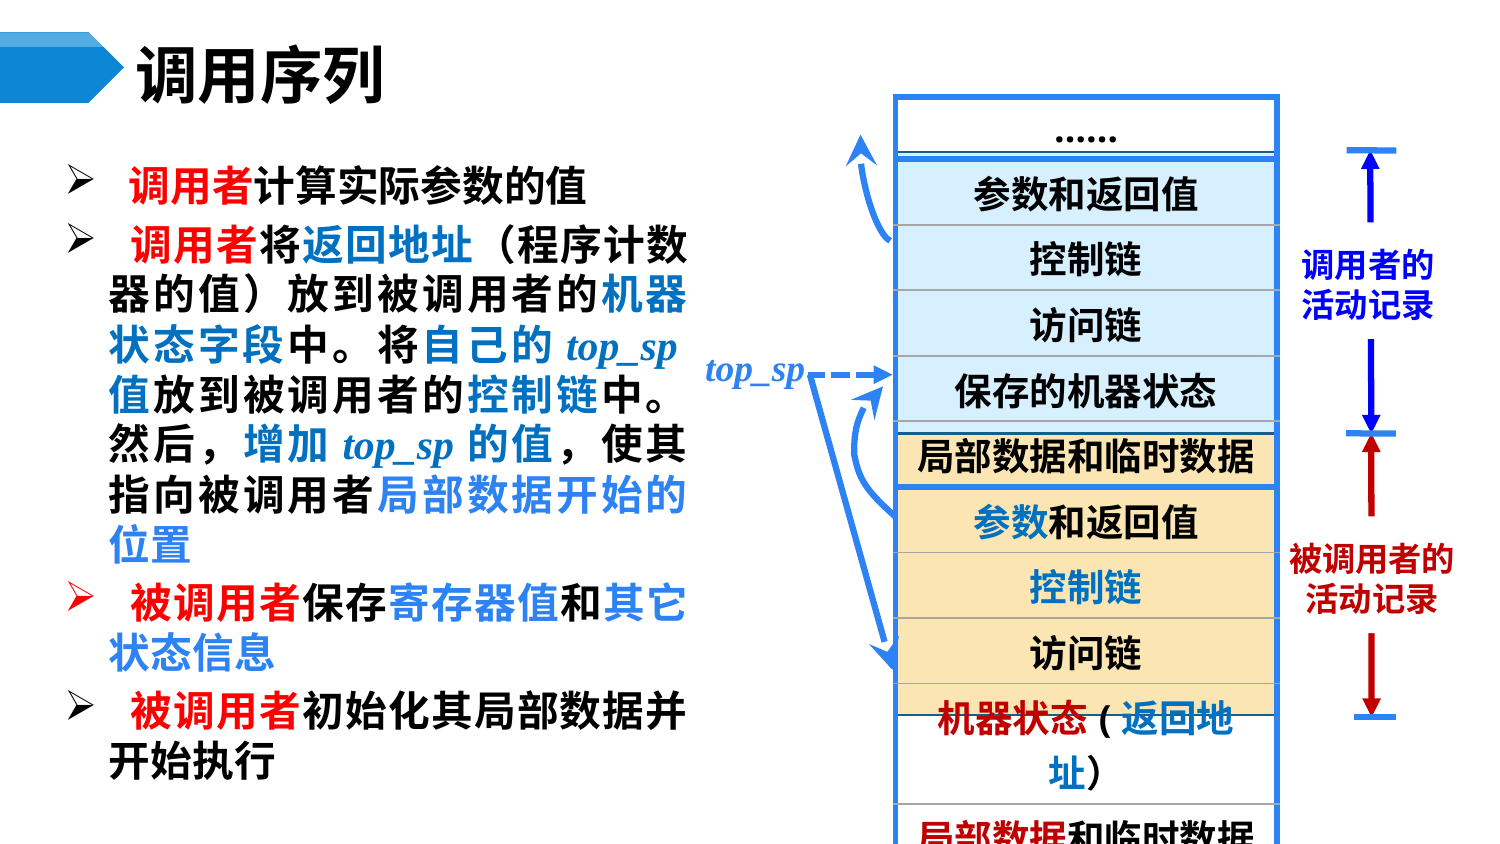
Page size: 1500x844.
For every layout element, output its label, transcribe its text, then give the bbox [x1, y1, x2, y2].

table_cell 保存的机器状态 [898, 357, 1274, 420]
title 调用序列 [123, 43, 1425, 103]
list 调用者计算实际参数的值 调用者将返回地址（程序计数器的值）放到被调用者的机器状态字段中。将自己的top_sp值放到被调用者的控制链中。然后，增加top_sp的值，使其指向被调用者局部数据开始的位置 被调用者保存寄存器值和其它状态信息 被调用者初始化其局部数据并开始执行 [53, 164, 699, 753]
table_cell 机器状态(返回地址） [898, 684, 1274, 803]
text_box 调用者的活动记录 [1281, 222, 1364, 339]
text_box s [893, 619, 898, 679]
text_box 调用者的活动记录 [1378, 222, 1456, 339]
table_cell 局部数据和临时数据 [898, 805, 1274, 844]
table_cell 控制链 [898, 226, 1274, 289]
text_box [809, 381, 893, 671]
table_cell 参数和返回值 [898, 162, 1274, 224]
text_box s [893, 373, 898, 420]
text_box top_sp [679, 330, 831, 419]
table_cell 参数和返回值 [898, 490, 1274, 552]
text_box [849, 134, 891, 242]
table_cell 访问链 [898, 619, 1274, 683]
text_box 被调用者的活动记录 [1281, 516, 1365, 634]
table_cell 局部数据和临时数据 [898, 422, 1274, 484]
table_cell 访问链 [898, 291, 1274, 355]
table_header …… [898, 103, 1274, 156]
table_cell 控制链 [898, 553, 1274, 617]
text_box 被调用者的活动记录 [1377, 516, 1463, 634]
